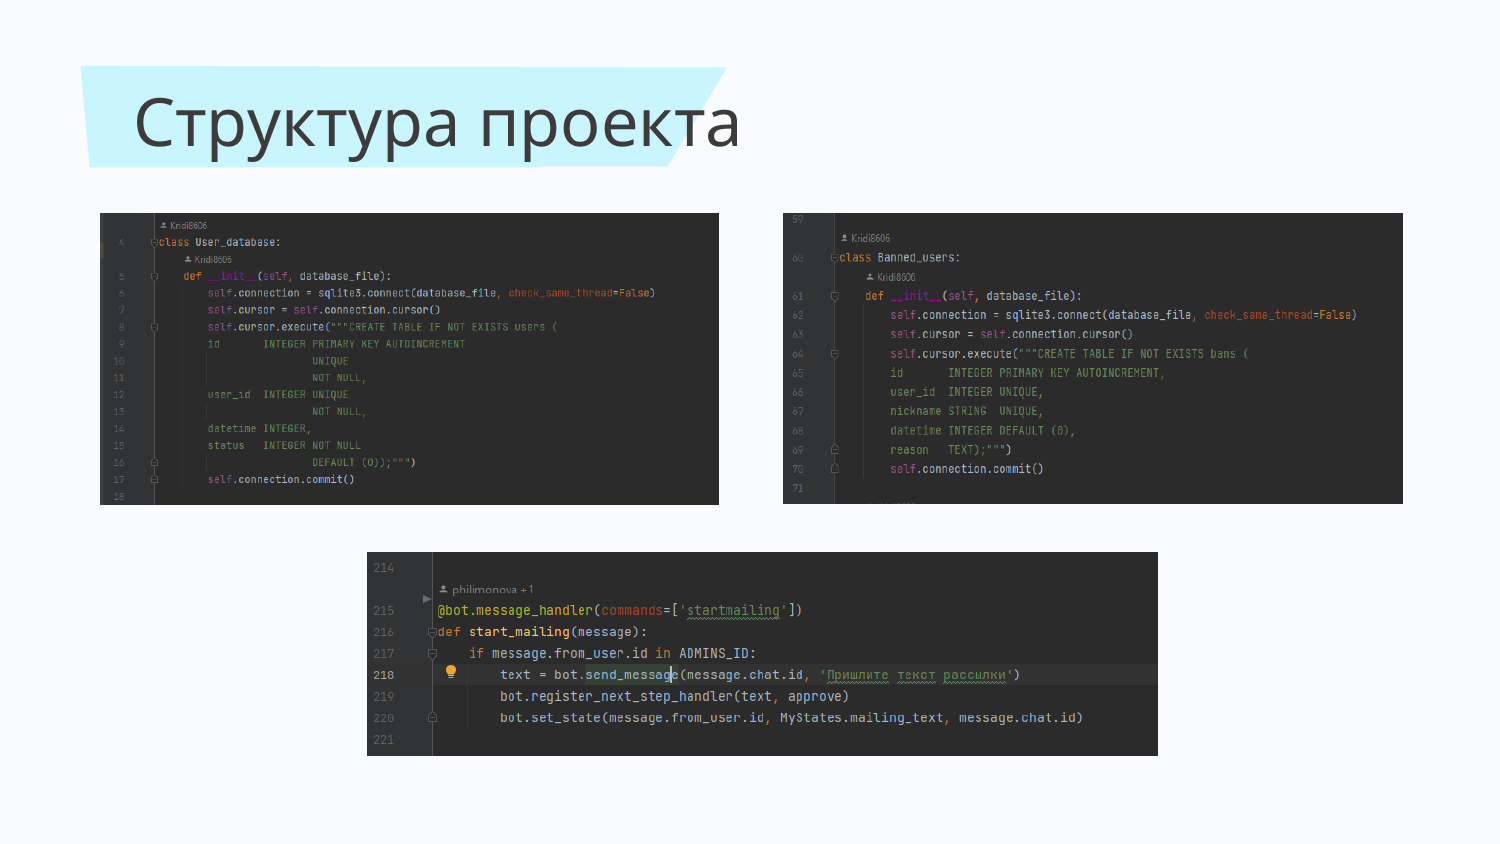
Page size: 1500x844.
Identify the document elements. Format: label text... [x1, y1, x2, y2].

picture [783, 213, 1403, 504]
picture [367, 551, 1158, 756]
text_box [80, 65, 727, 167]
picture [99, 213, 720, 505]
title Структура проекта [118, 72, 810, 167]
